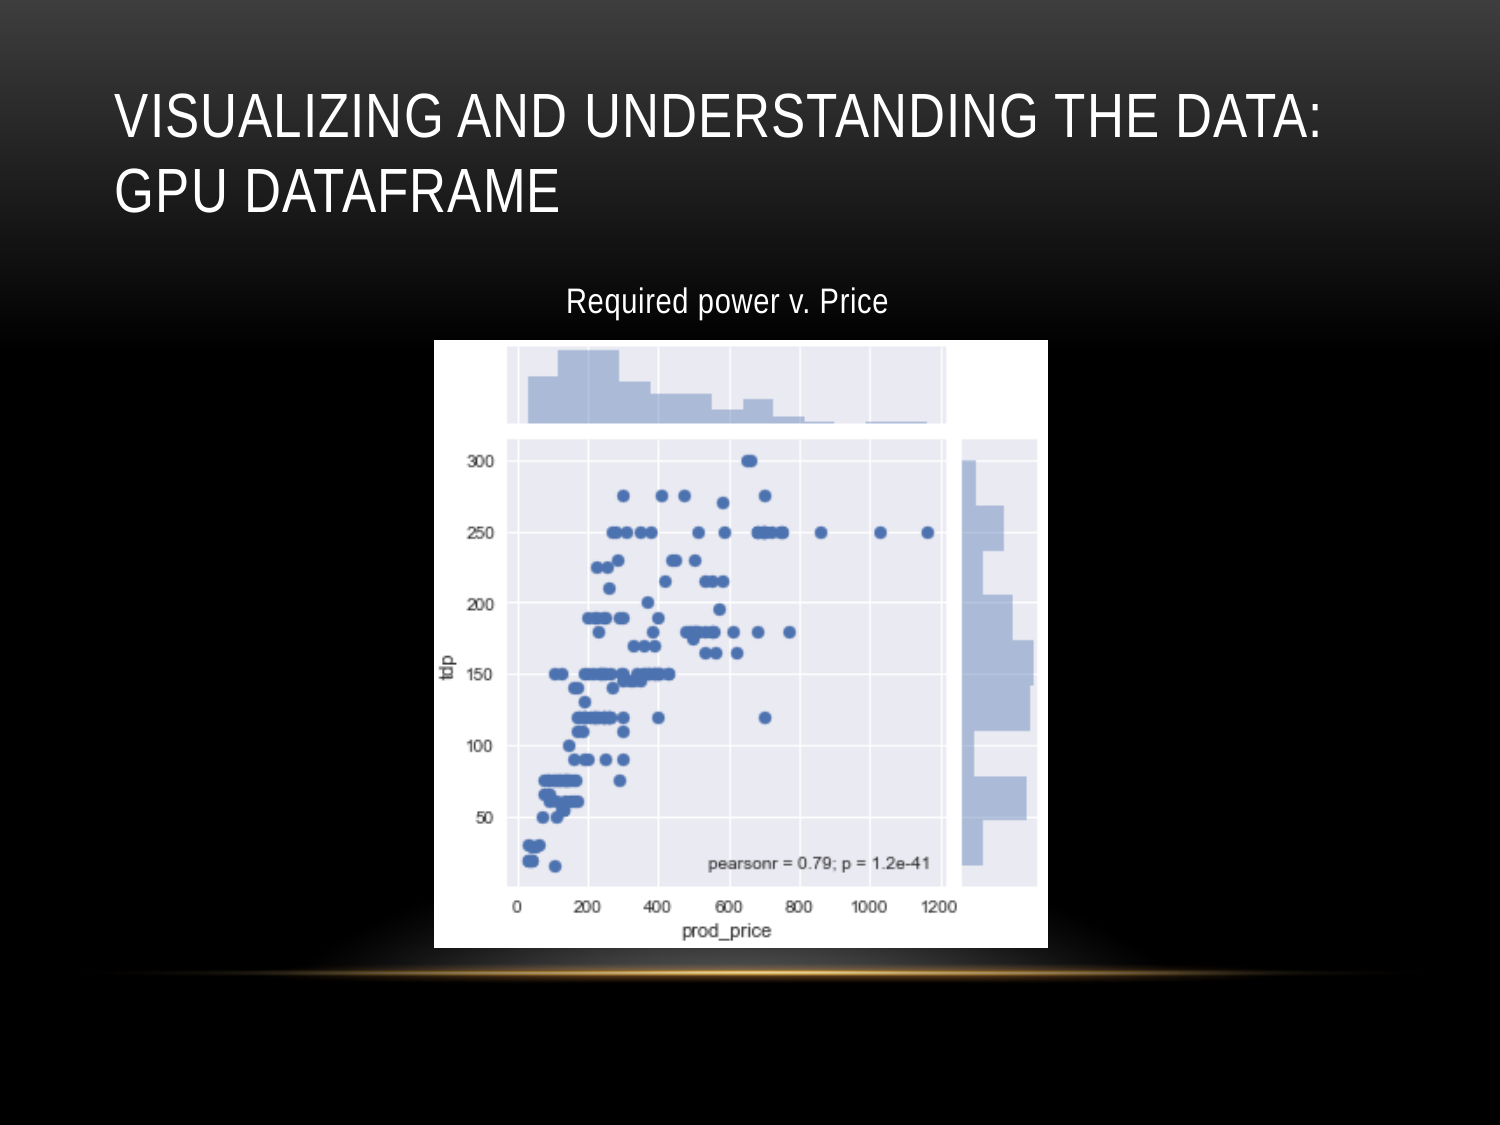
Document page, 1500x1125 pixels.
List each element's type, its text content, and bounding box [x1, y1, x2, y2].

title Visualizing and Understanding the Data: GPU dataframe [99, 45, 1400, 233]
picture [0, 0, 1500, 1125]
text_box Required power v. Price [448, 270, 1007, 340]
